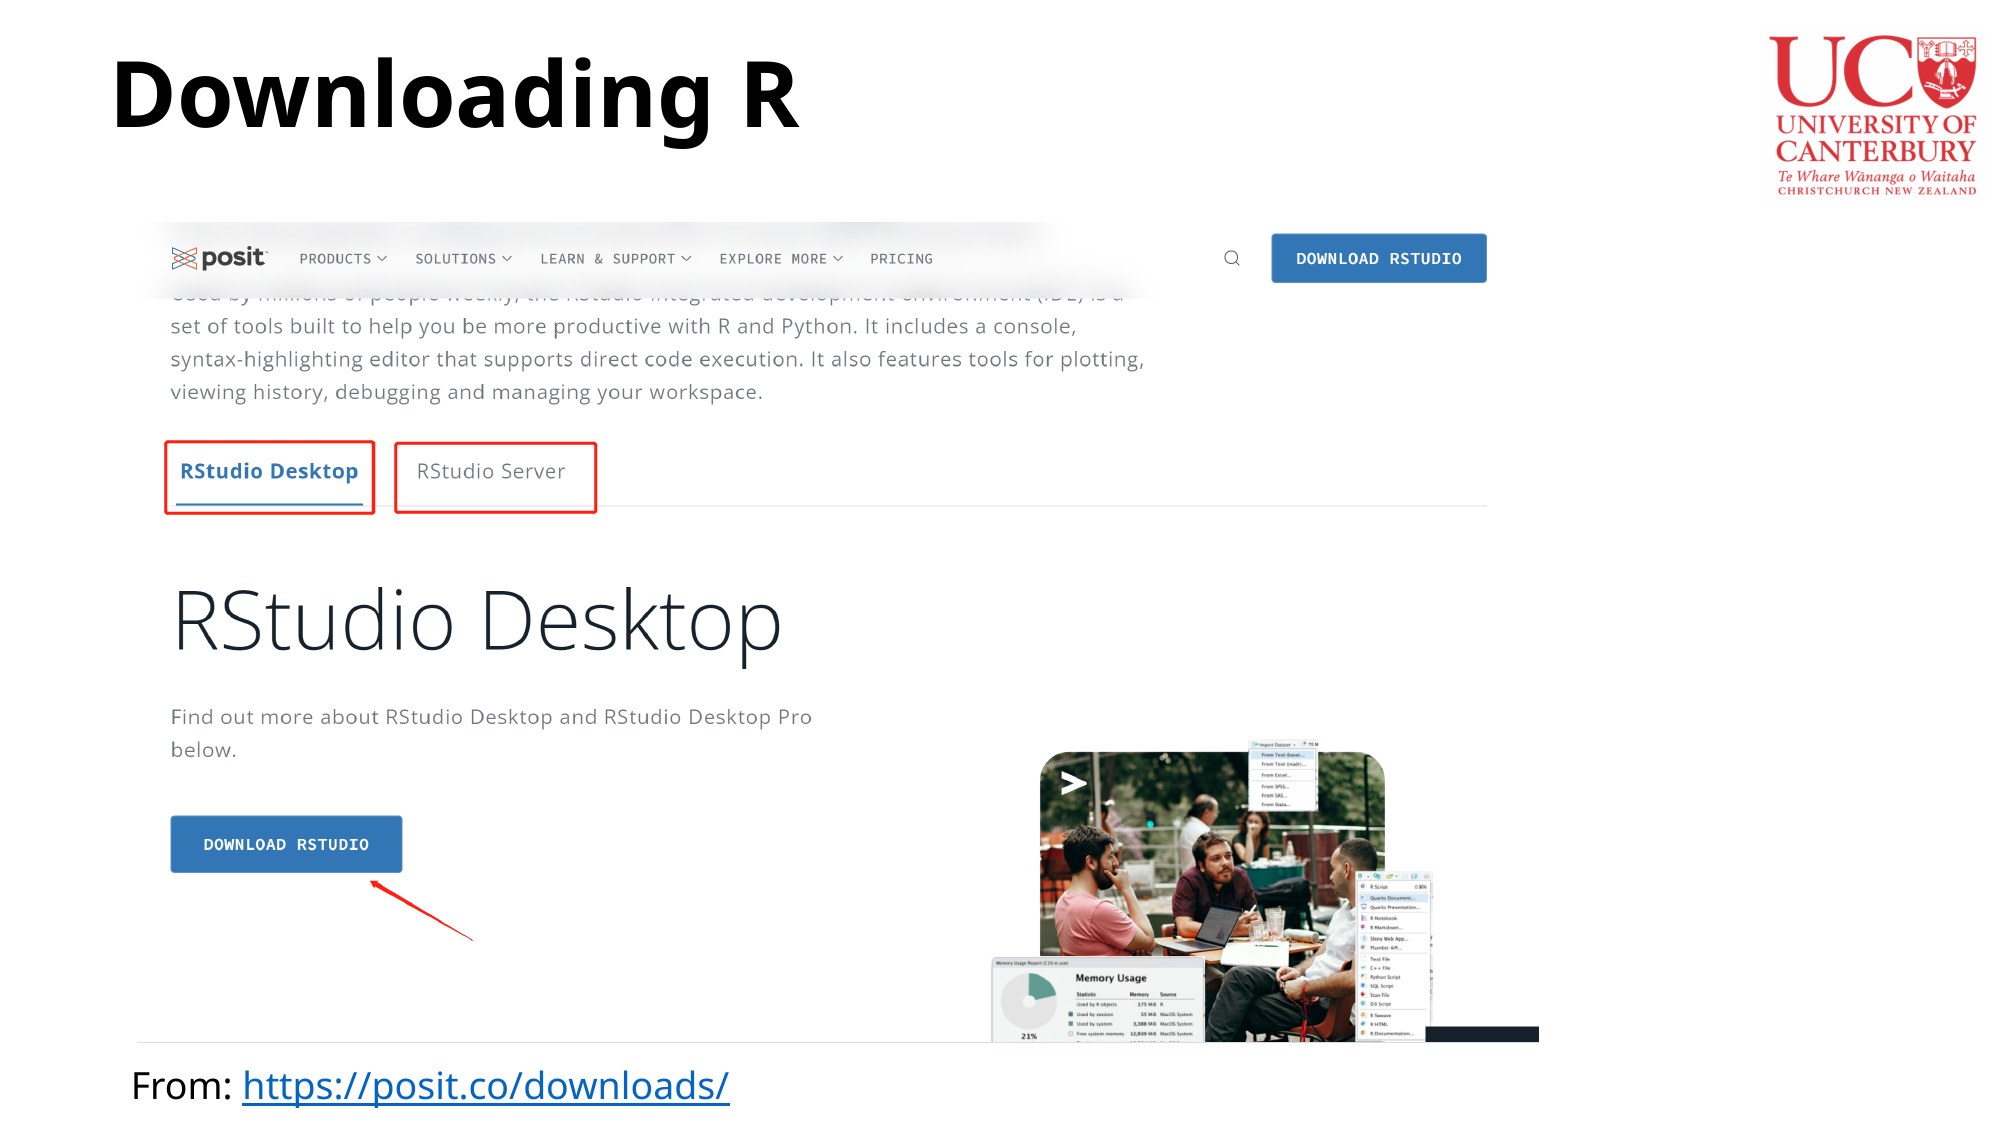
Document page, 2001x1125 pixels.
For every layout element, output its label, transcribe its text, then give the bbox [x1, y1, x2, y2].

picture [1820, 26, 1985, 204]
title Downloading R [94, 0, 1820, 207]
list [137, 222, 1539, 1047]
text_box From: https://posit.co/downloads/ [116, 1054, 745, 1121]
